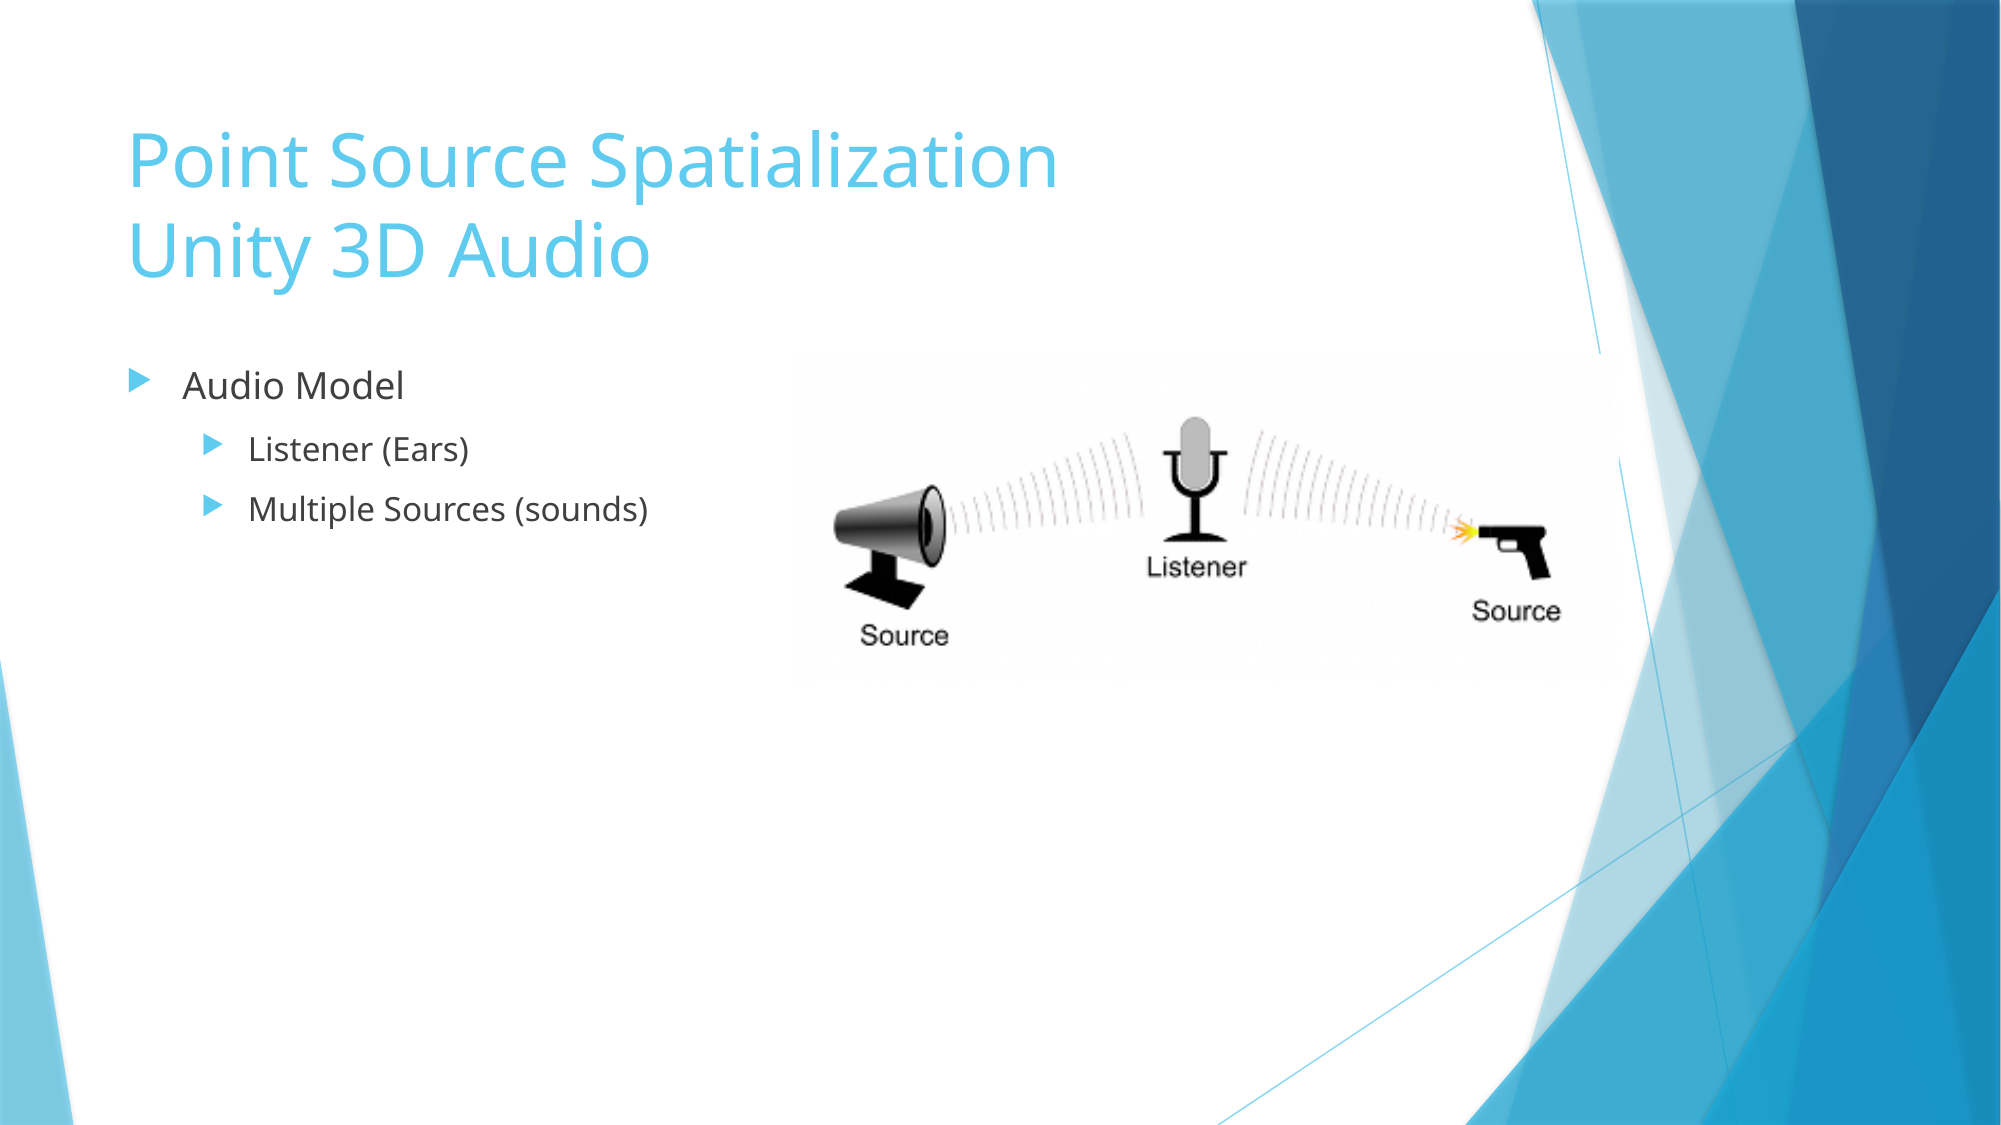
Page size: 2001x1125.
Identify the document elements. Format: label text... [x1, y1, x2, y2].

picture [791, 353, 1620, 683]
list Audio Model Listener (Ears) Multiple Sources (sounds) [111, 354, 1522, 992]
title Point Source Spatialization Unity 3D Audio [111, 104, 1522, 322]
